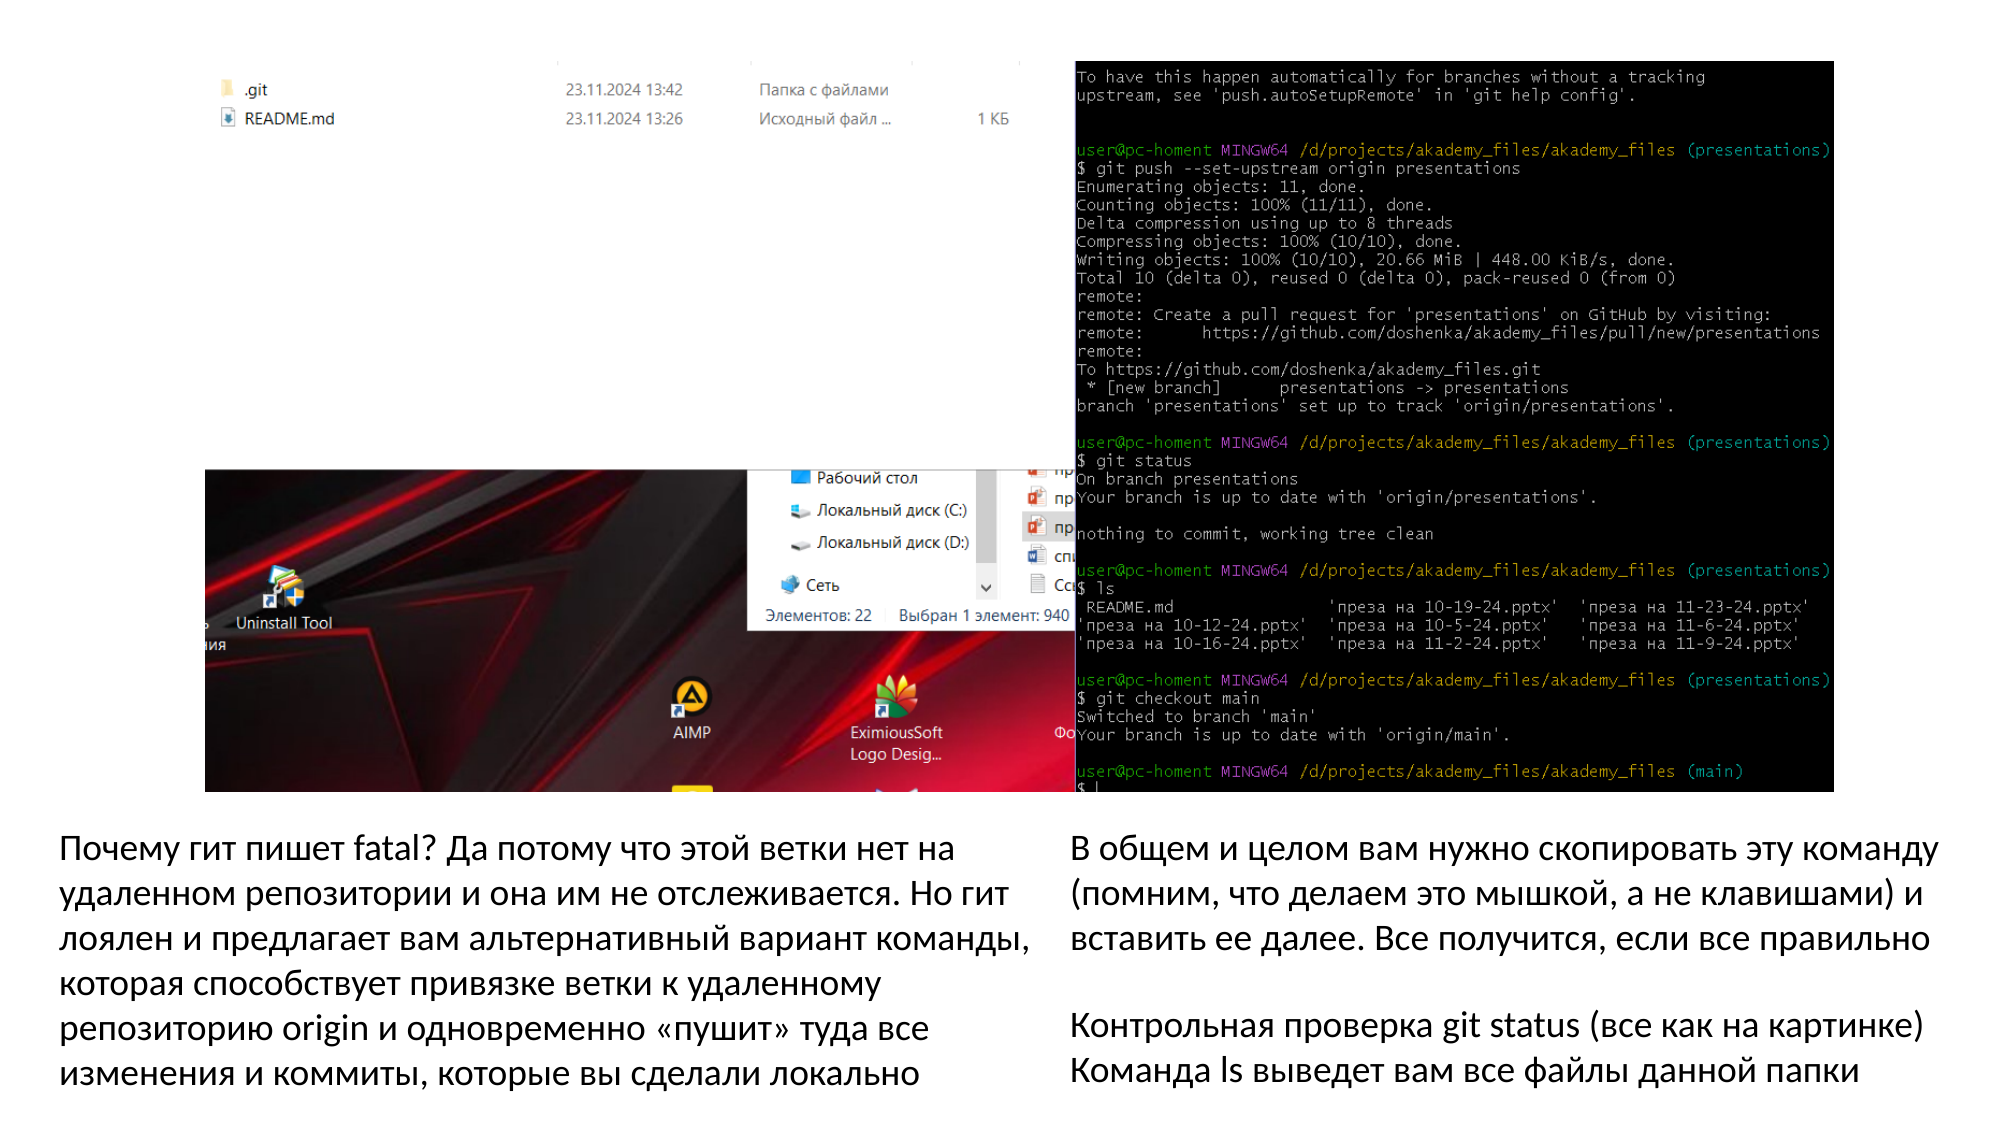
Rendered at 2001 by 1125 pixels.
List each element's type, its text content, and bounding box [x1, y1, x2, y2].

text_box Почему гит пишет fatal? Да потому что этой ветки нет на удаленном репозитории и она им не отслеживается. Но гит лоялен и предлагает вам альтернативный вариант команды, которая способствует привязке ветки к удаленному репозиторию origin и одновременно «пушит» туда все изменения и коммиты, которые вы сделали локально [44, 815, 1056, 1101]
picture [205, 61, 1834, 792]
text_box Контрольная проверка git status (все как на картинке) Команда ls выведет вам все файлы данной папки [1055, 992, 1969, 1097]
text_box В общем и целом вам нужно скопировать эту команду (помним, что делаем это мышкой, а не клавишами) и вставить ее далее. Все получится, если все правильно [1055, 815, 1969, 966]
